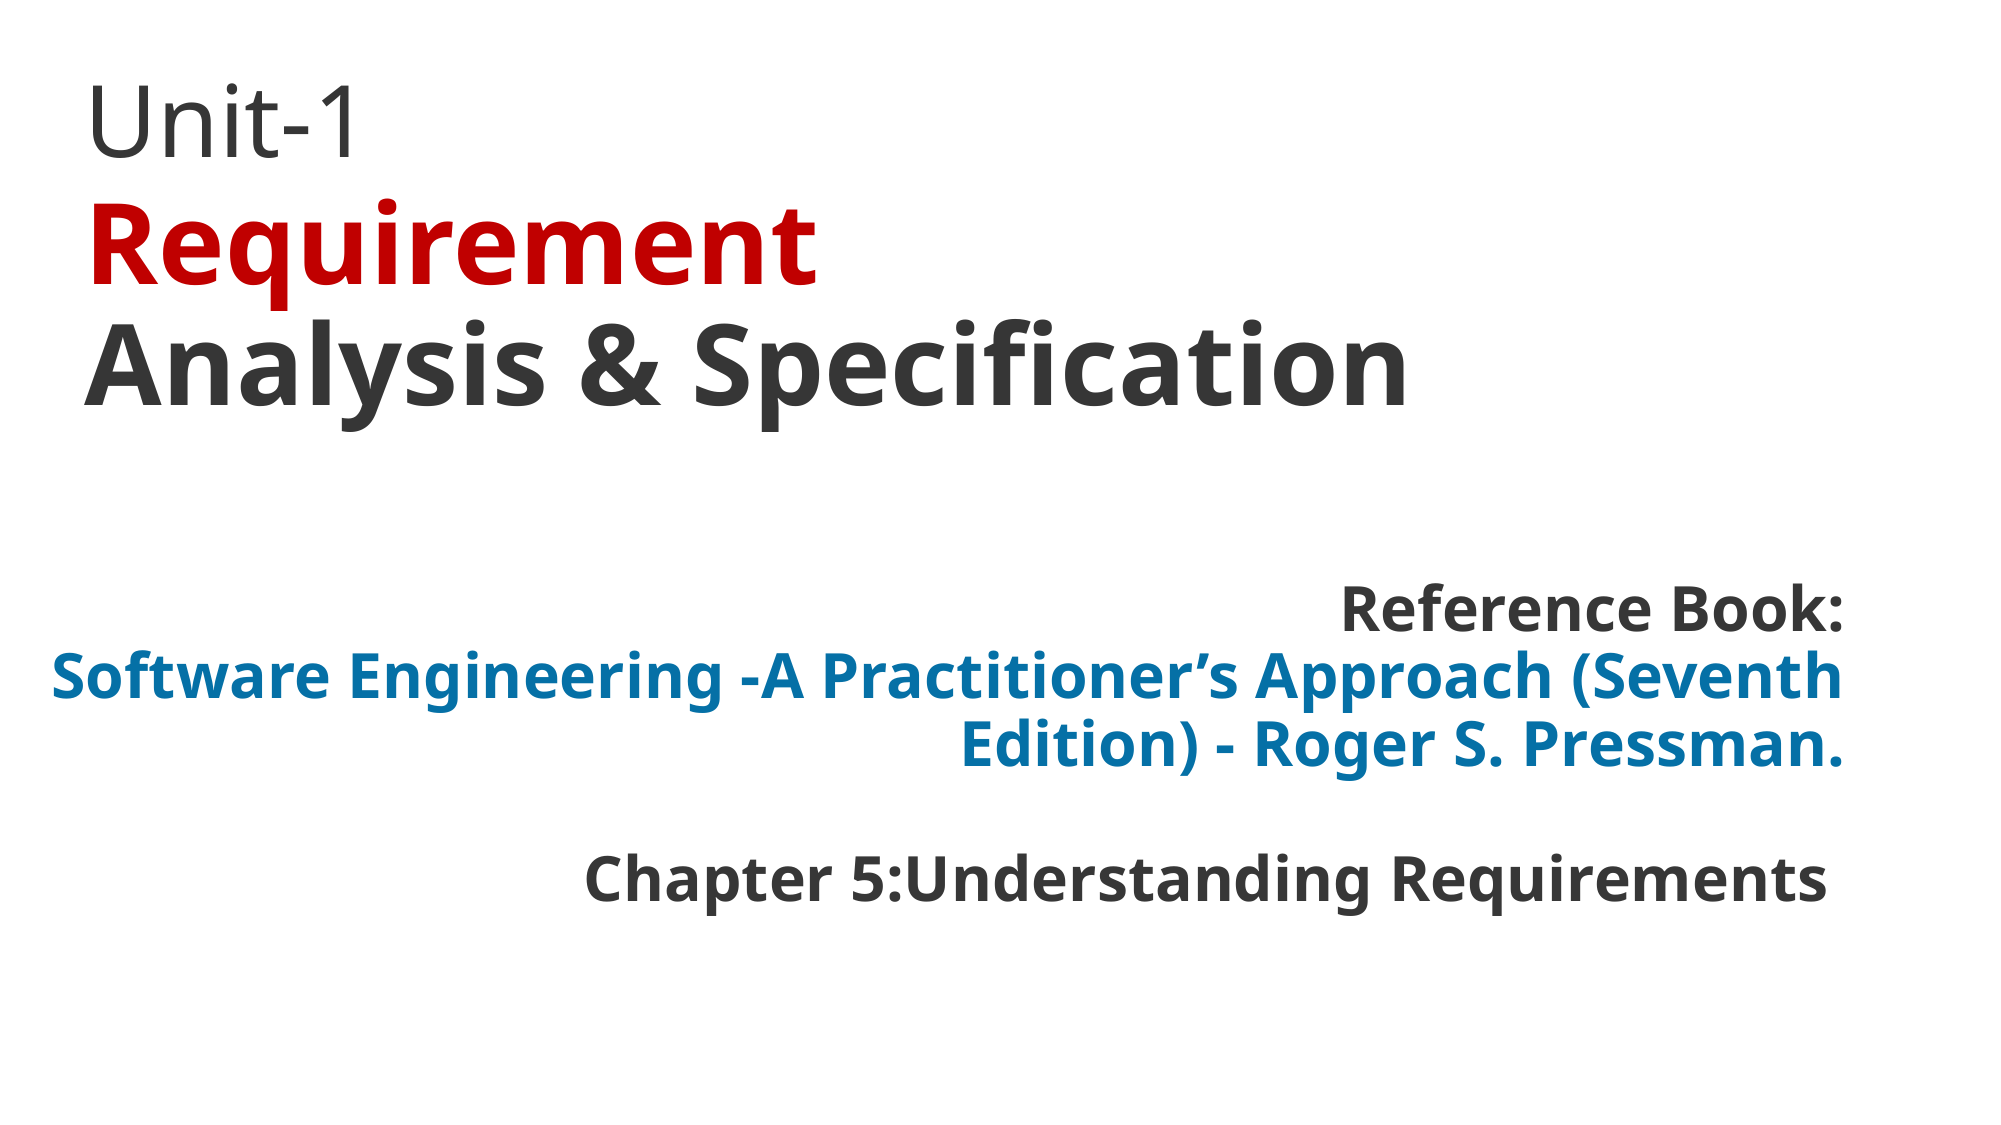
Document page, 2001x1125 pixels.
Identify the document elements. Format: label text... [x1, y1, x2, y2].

text_box Unit-1 Requirement Analysis & Specification [69, 31, 1841, 547]
text_box Reference Book: Software Engineering -A Practitioner’s Approach (Seventh Edition) - Roger S. Pressman. Chapter 5:Understanding Requirements [0, 562, 1861, 998]
